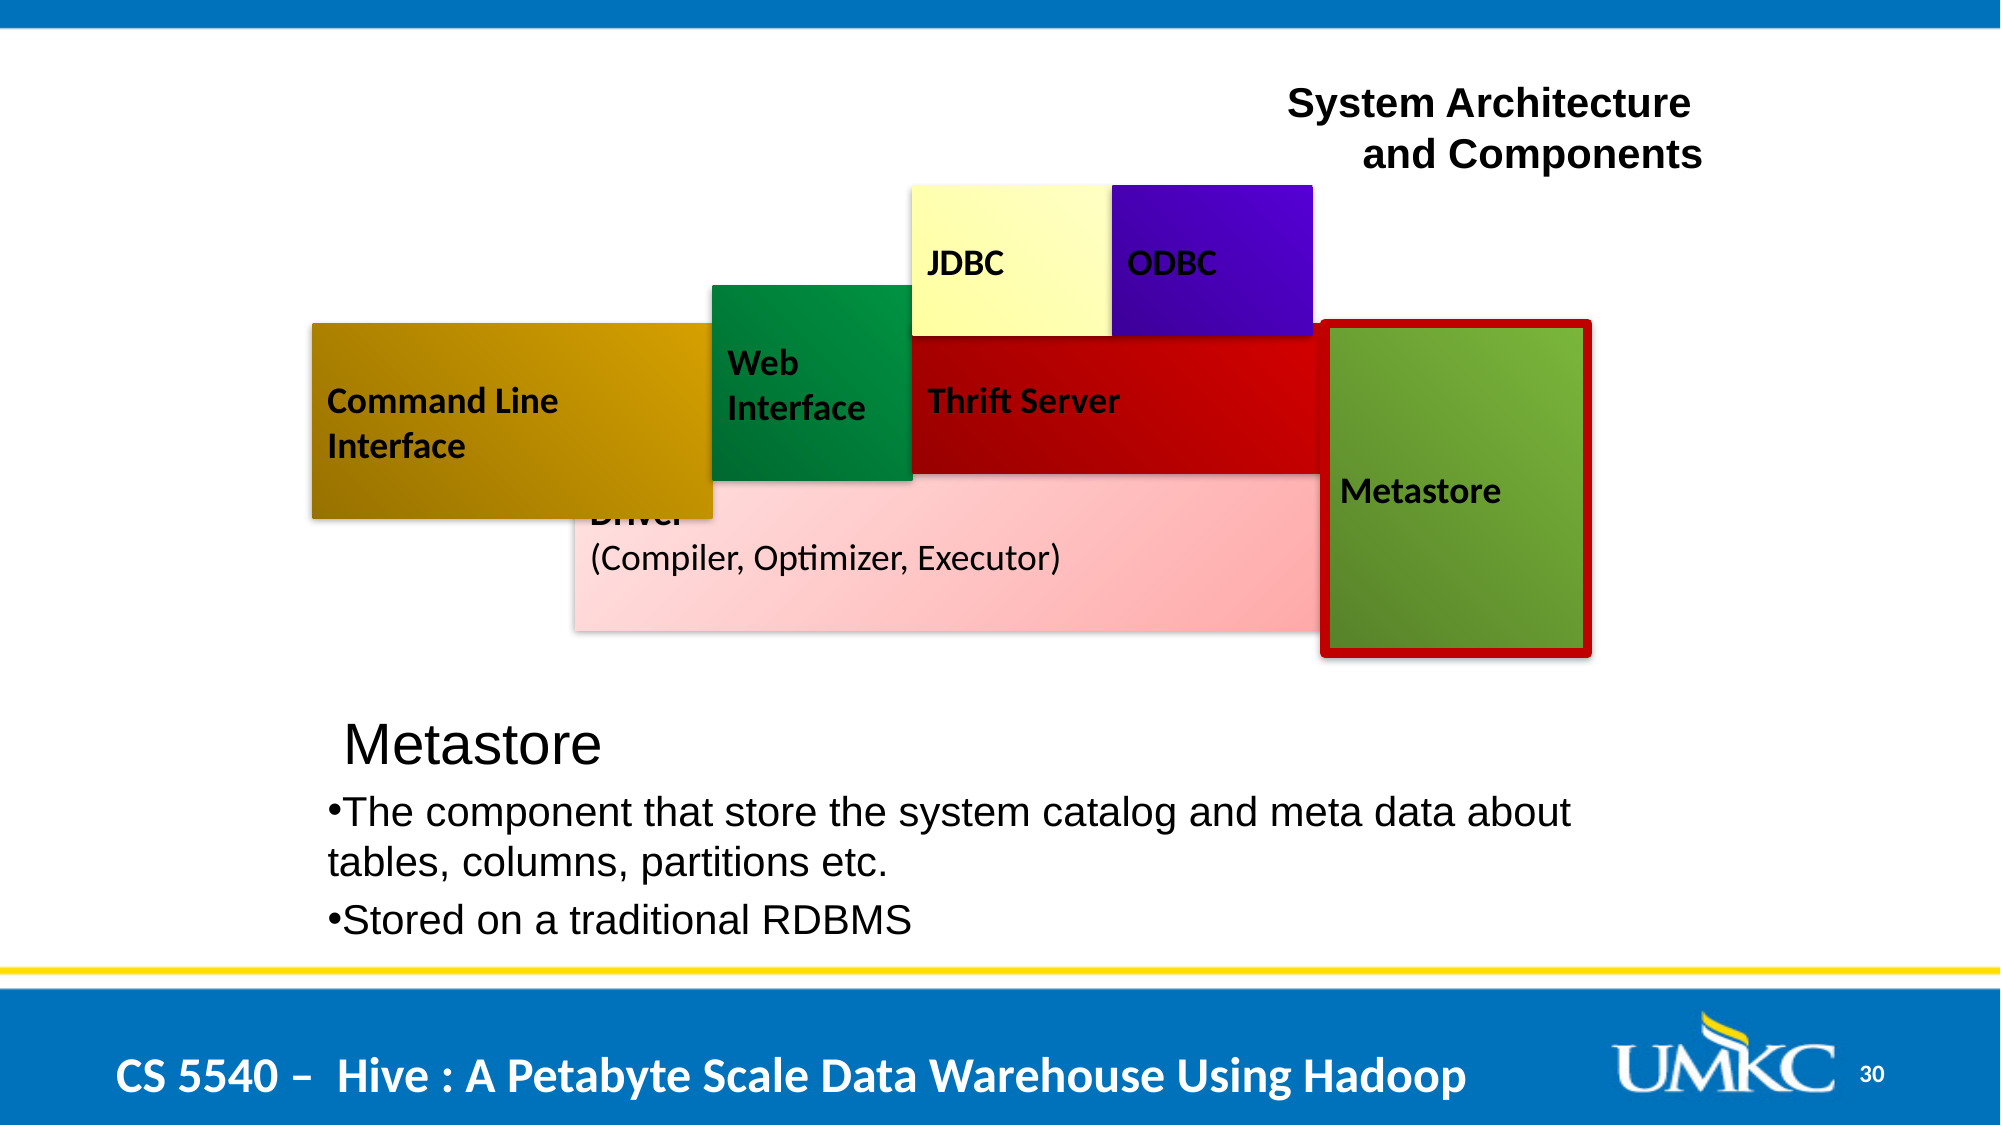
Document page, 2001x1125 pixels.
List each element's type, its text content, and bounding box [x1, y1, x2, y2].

text_box Web Interface [712, 285, 913, 481]
text_box Metastore [1325, 323, 1588, 654]
text_box JDBC [912, 185, 1111, 336]
text_box Thrift Server [912, 338, 1319, 474]
list Metastore The component that store the system catalog and meta data about tables, columns, partitions etc. Stored on a traditional RDBMS [312, 698, 1675, 999]
picture [0, 0, 2001, 1125]
slide_number 30 [1433, 1042, 1900, 1103]
text_box Command Line Interface [312, 323, 713, 519]
title System Architecture and Components [1112, 11, 1719, 184]
text_box Driver (Compiler, Optimizer, Executor) [574, 481, 1319, 631]
text_box ODBC [1112, 185, 1313, 336]
footer CS 5540 – Hive : A Petabyte Scale Data Warehouse Using Hadoop [33, 1042, 1433, 1103]
